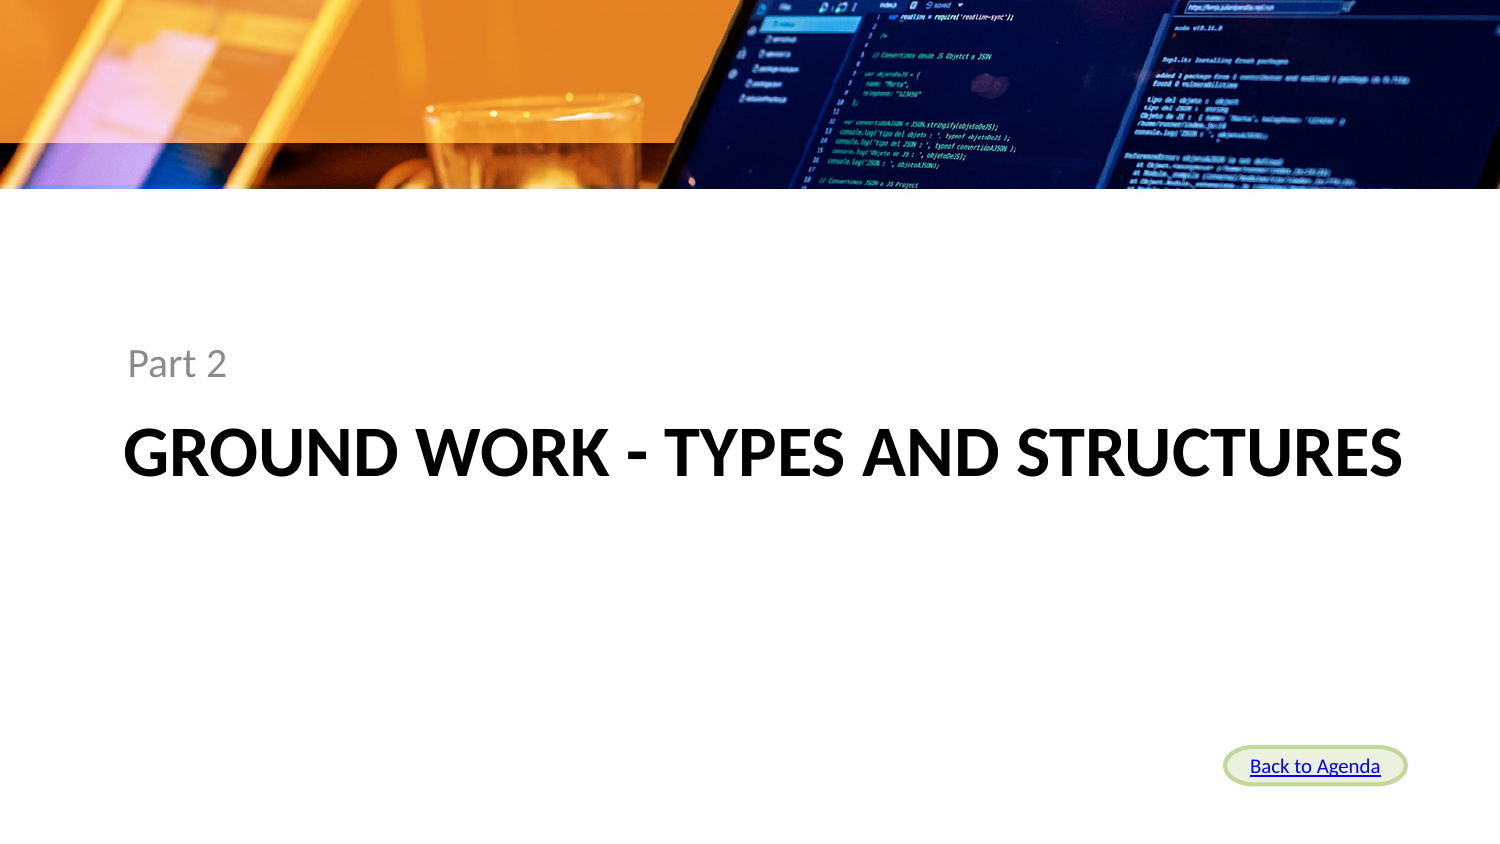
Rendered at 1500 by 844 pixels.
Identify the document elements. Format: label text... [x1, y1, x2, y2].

title Ground Work - Types and Structures [108, 396, 1478, 564]
list Part 2 [112, 209, 1388, 394]
picture [0, 0, 1500, 844]
text_box Back to Agenda [1222, 744, 1408, 787]
